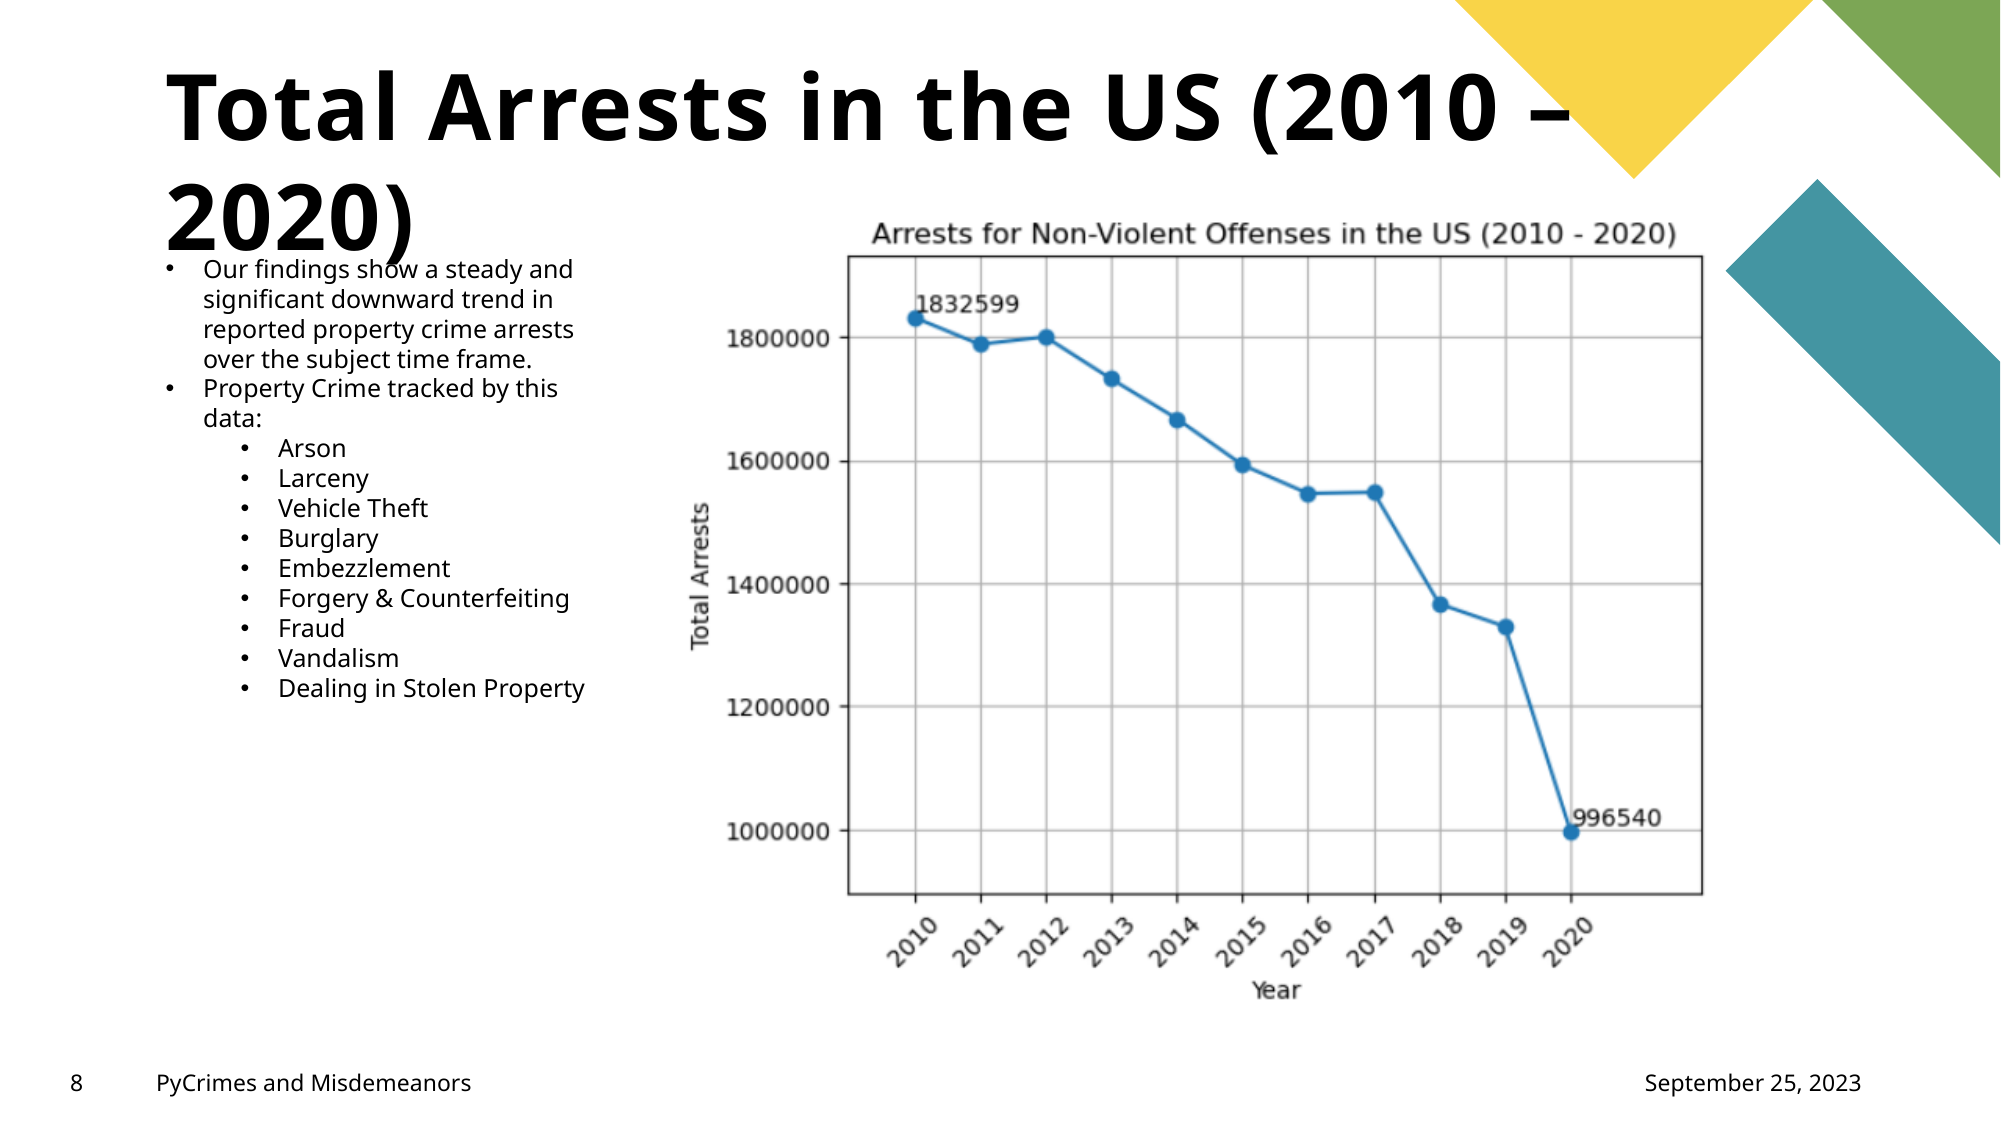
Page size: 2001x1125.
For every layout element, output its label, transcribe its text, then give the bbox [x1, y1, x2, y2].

text_box Our findings show a steady and significant downward trend in reported property crime arrests over the subject time frame. Property Crime tracked by this data: Arson Larceny Vehicle Theft Burglary Embezzlement Forgery & Counterfeiting Fraud Vandalism Dealing in Stolen Property [150, 245, 637, 946]
text_box Total Arrests in the US (2010 – 2020) [150, 41, 1850, 151]
picture [671, 201, 1725, 1026]
